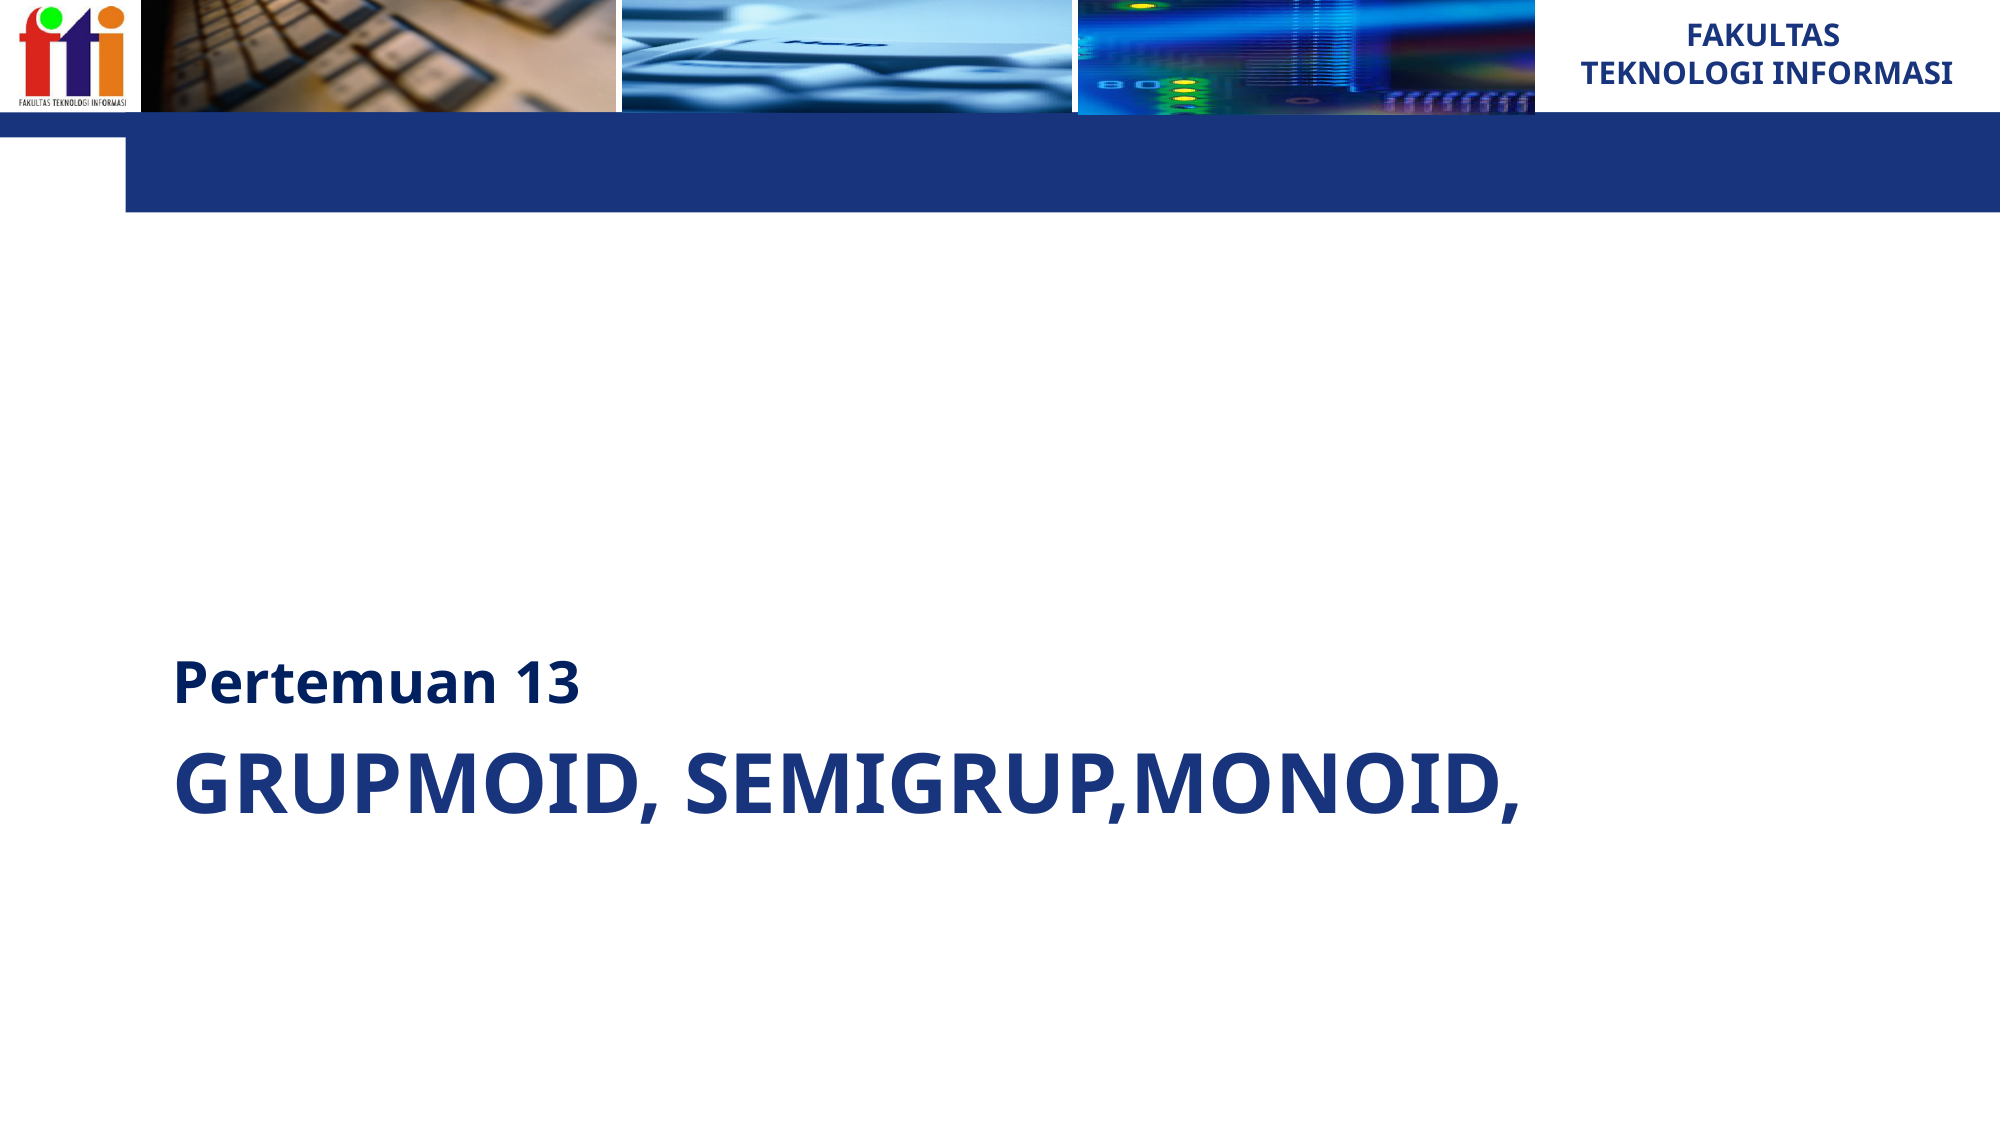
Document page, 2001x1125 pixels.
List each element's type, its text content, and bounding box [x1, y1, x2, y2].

list Pertemuan 13 [157, 476, 1859, 722]
picture [622, 0, 1072, 113]
picture [1078, 0, 1535, 115]
title Grupmoid, semigrup,Monoid, [157, 722, 1859, 947]
picture [141, 0, 616, 112]
picture [19, 6, 126, 106]
